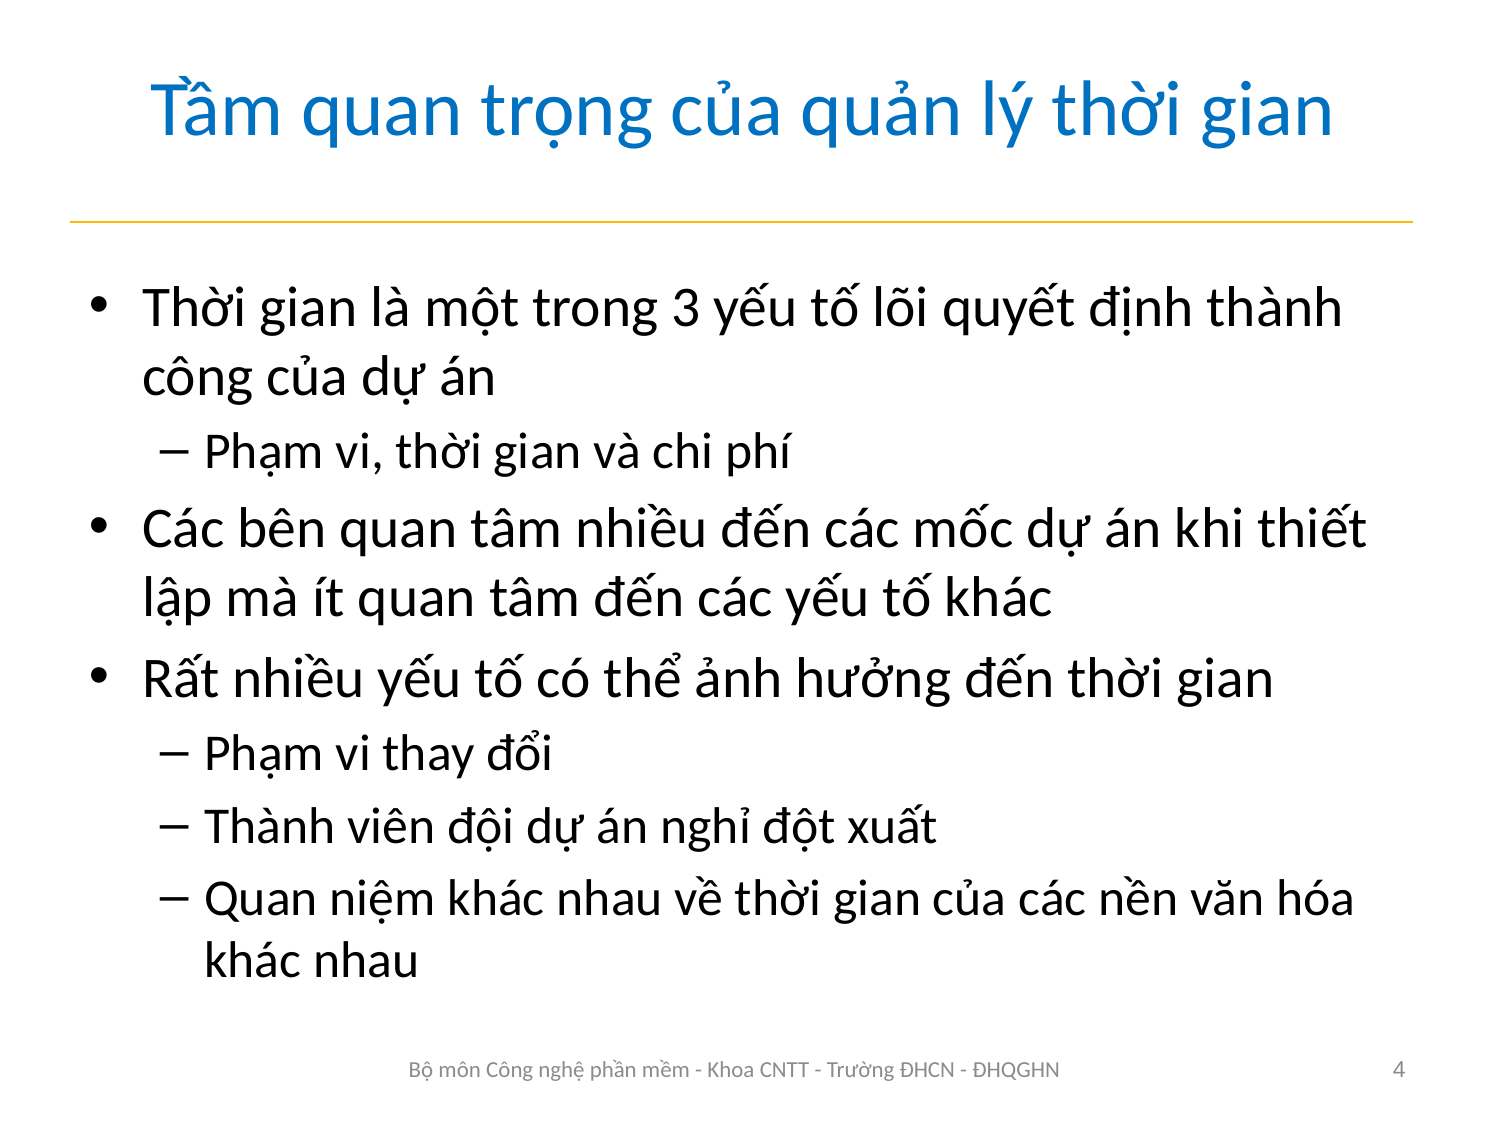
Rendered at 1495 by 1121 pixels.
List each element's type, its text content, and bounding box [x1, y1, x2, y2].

slide_number 4 [1071, 1038, 1420, 1099]
title Tầm quan trọng của quản lý thời gian [69, 10, 1416, 198]
list Thời gian là một trong 3 yếu tố lõi quyết định thành công của dự án Phạm vi, thời gian và chi phí Các bên quan tâm nhiều đến các mốc dự án khi thiết lập mà ít quan tâm đến các yếu tố khác Rất nhiều yếu tố có thể ảnh hưởng đến thời gian Phạm vi thay đổi Thành viên đội dự án nghỉ đột xuất Quan niệm khác nhau về thời gian của các nền văn hóa khác nhau [74, 261, 1421, 1002]
footer Bộ môn Công nghệ phần mềm - Khoa CNTT - Trường ĐHCN - ĐHQGHN [372, 1038, 1071, 1099]
